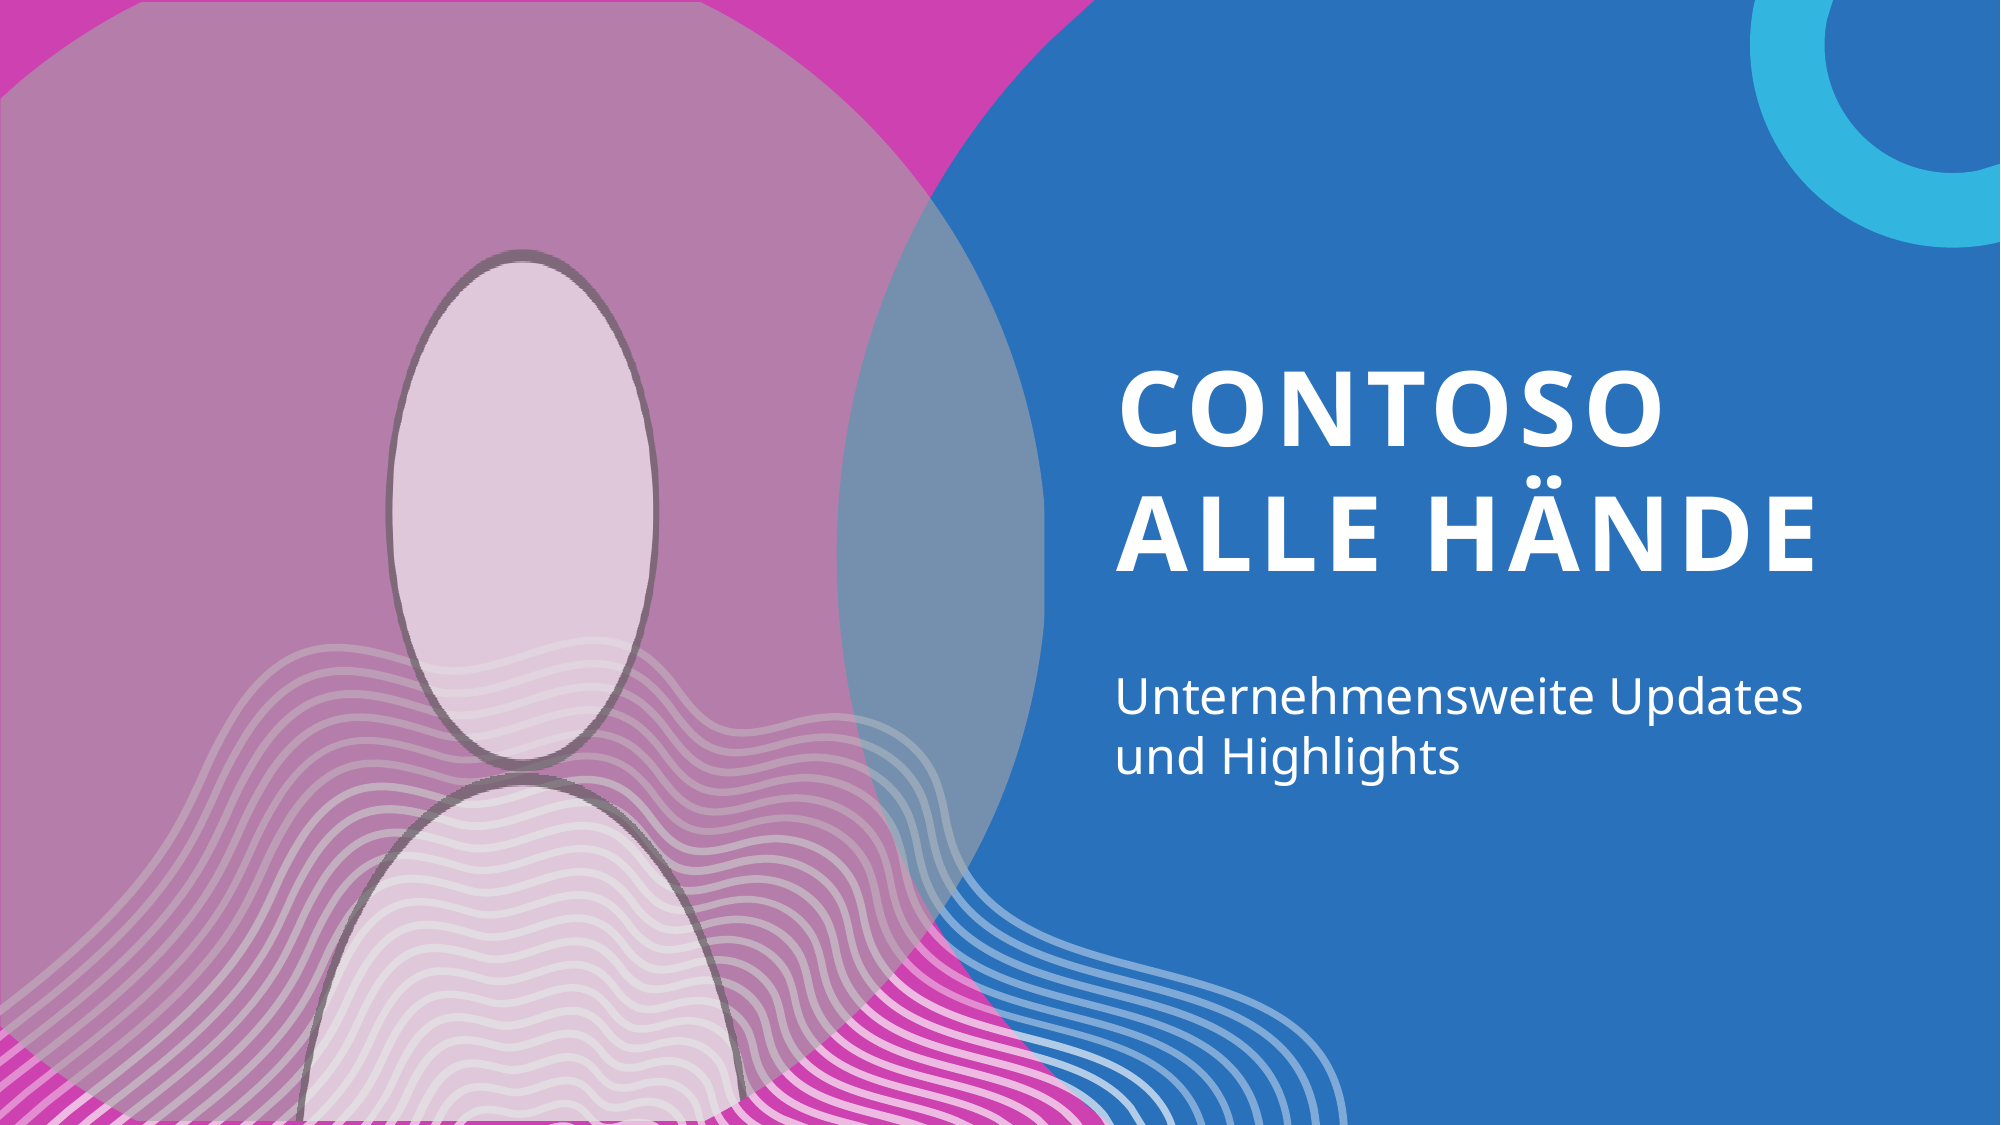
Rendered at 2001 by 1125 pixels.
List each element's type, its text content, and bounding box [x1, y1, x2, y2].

picture [0, 0, 1047, 1125]
title CONTOSO ALLE HÄNDE [1116, 334, 1884, 620]
list Unternehmensweite Updates und Highlights [1114, 656, 1887, 807]
